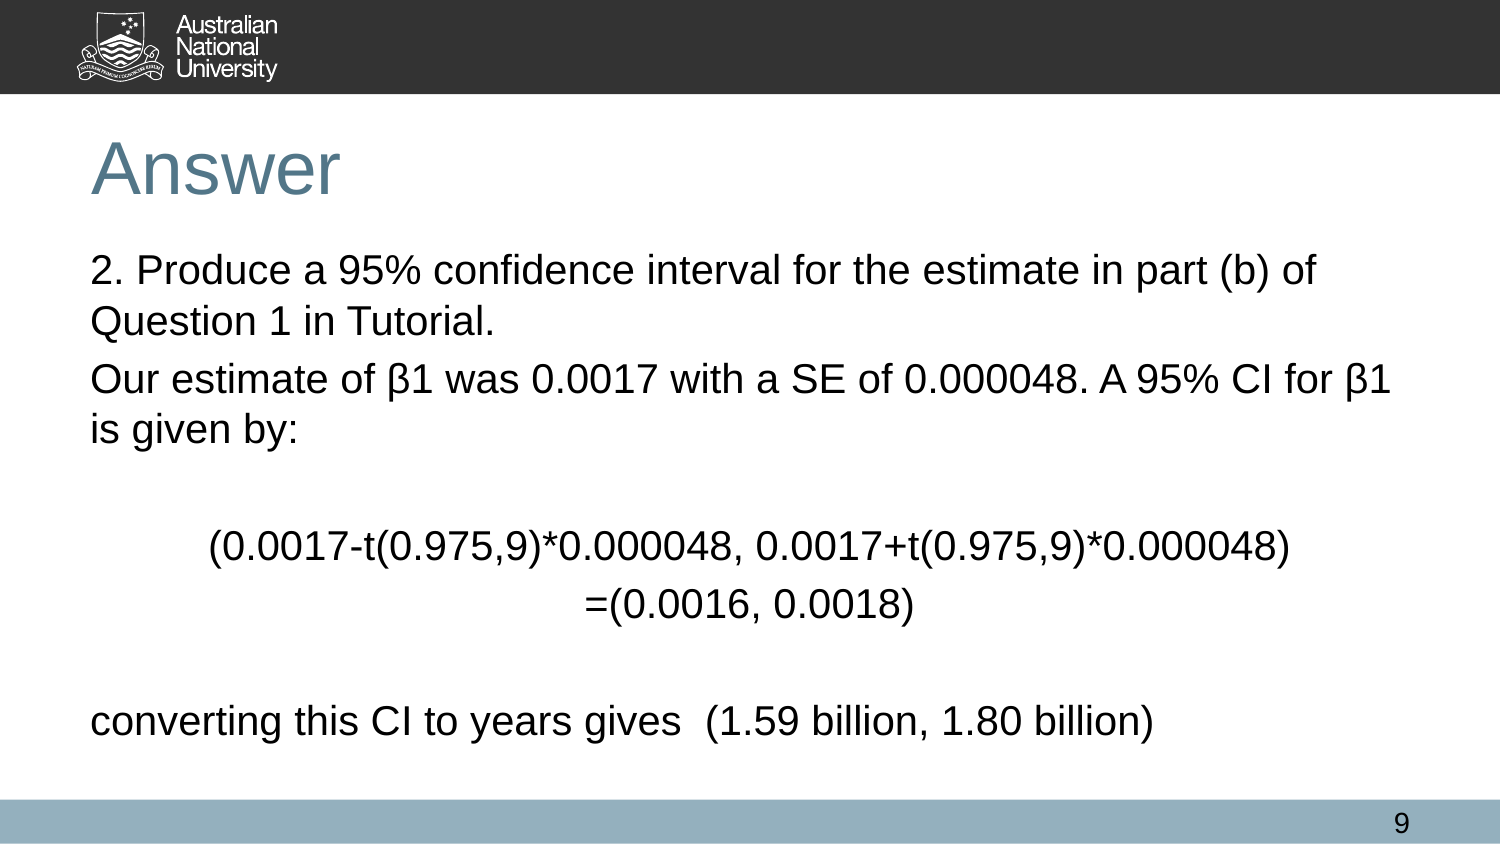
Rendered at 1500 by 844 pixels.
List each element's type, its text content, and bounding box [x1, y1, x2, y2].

slide_number 9 [1328, 796, 1425, 824]
list 2. Produce a 95% confidence interval for the estimate in part (b) of Question 1 in Tutorial. Our estimate of β1 was 0.0017 with a SE of 0.000048. A 95% CI for β1 is given by: (0.0017-t(0.975,9)*0.000048, 0.0017+t(0.975,9)*0.000048) =(0.0016, 0.0018) converting this CI to years gives (1.59 billion, 1.80 billion) [75, 235, 1425, 754]
title Answer [76, 94, 1427, 235]
